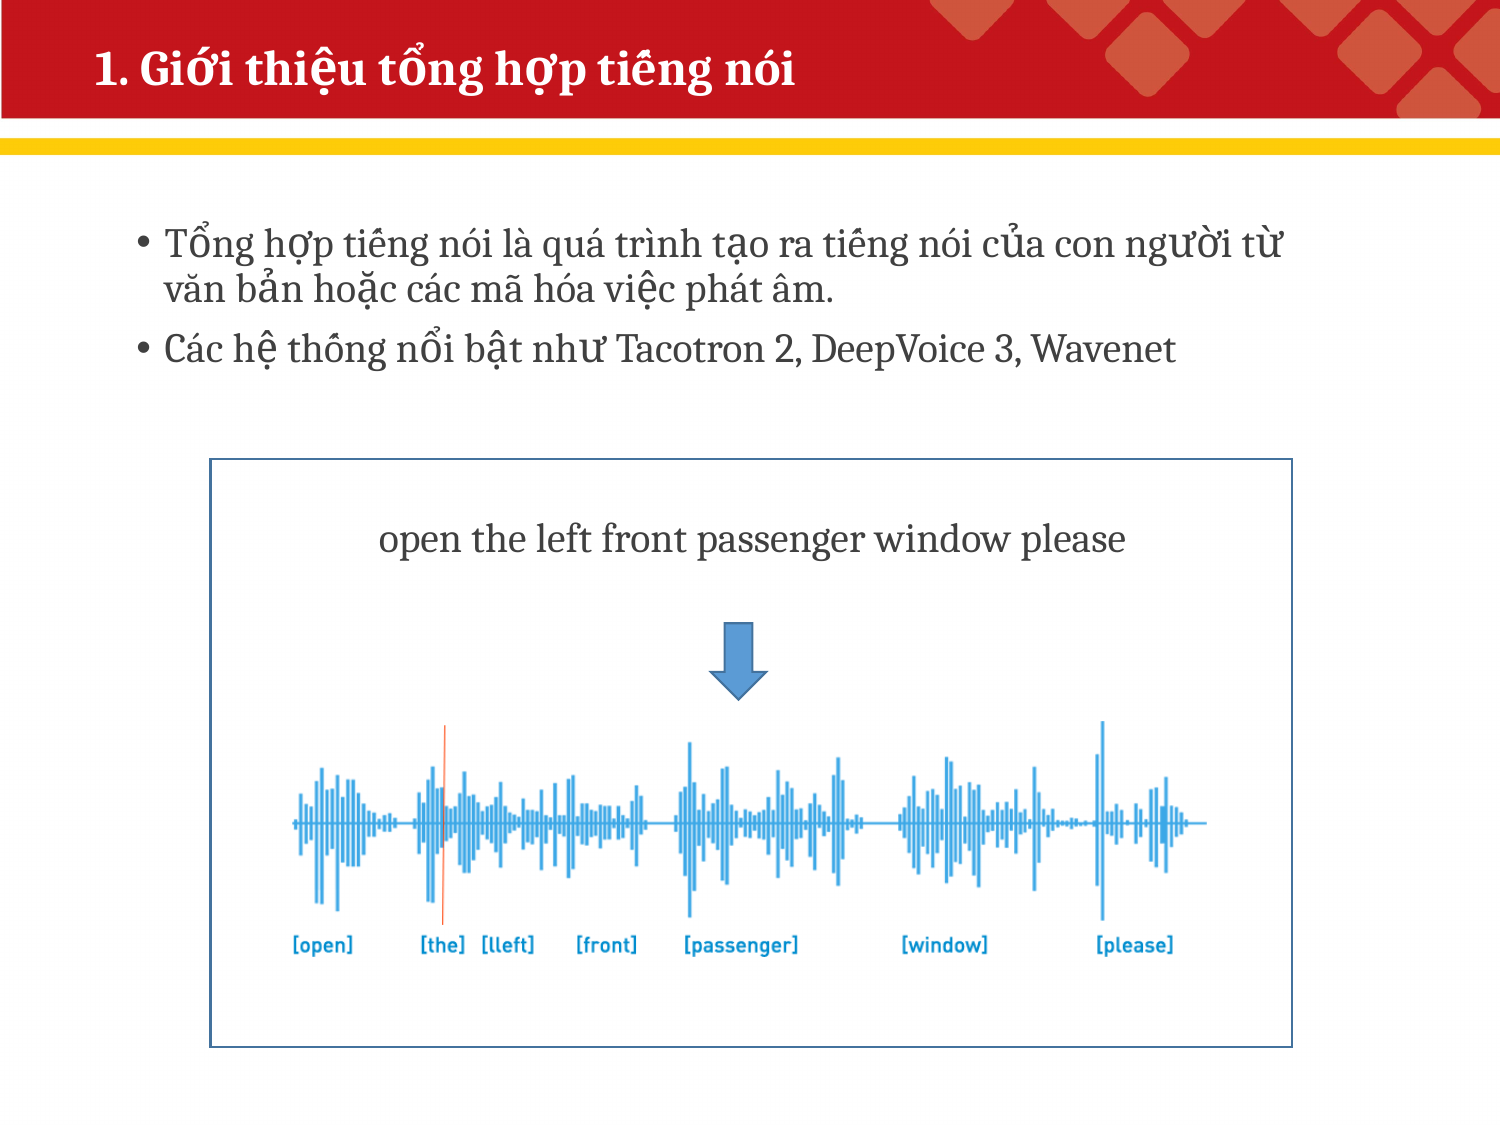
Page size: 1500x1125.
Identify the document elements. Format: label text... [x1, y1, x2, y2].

text_box [209, 458, 1293, 1048]
picture [0, 0, 1500, 1125]
title 1. Giới thiệu tổng hợp tiếng nói [80, 0, 1397, 140]
list Tổng hợp tiếng nói là quá trình tạo ra tiếng nói của con người từ văn bản hoặc các mã hóa việc phát âm. Các hệ thống nổi bật như Tacotron 2, DeepVoice 3, Wavenet [121, 213, 1356, 437]
